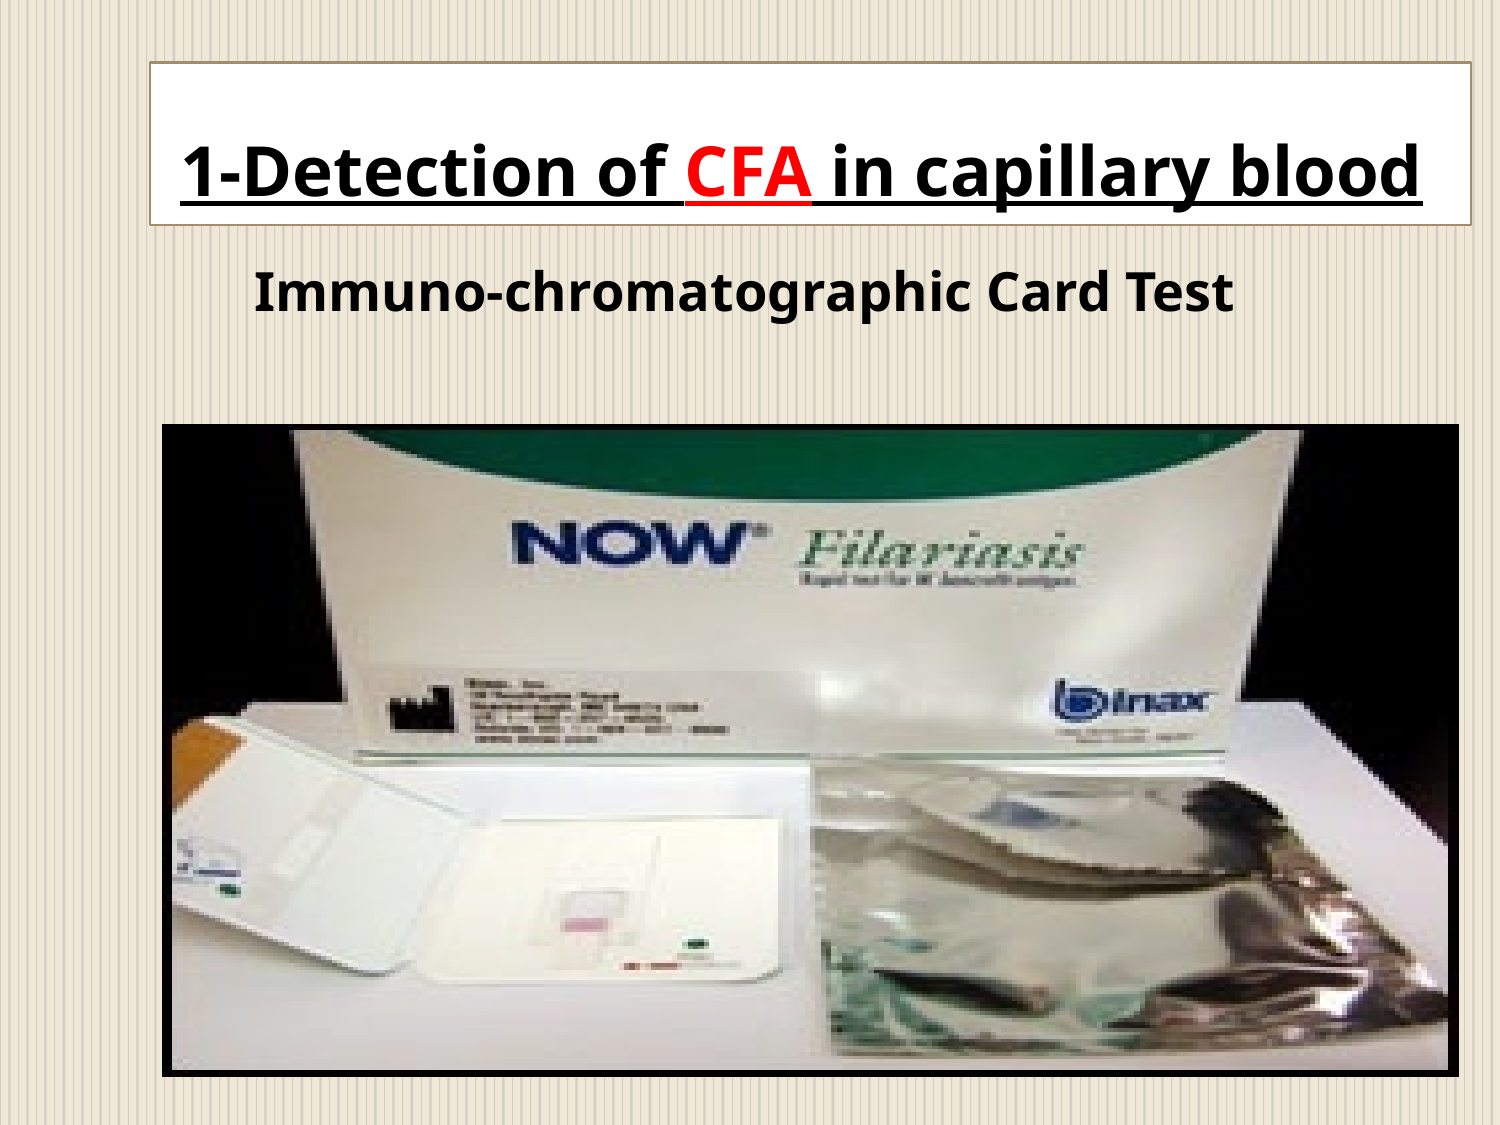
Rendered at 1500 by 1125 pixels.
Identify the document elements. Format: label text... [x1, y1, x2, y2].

list Immuno-chromatographic Card Test [87, 249, 1375, 425]
picture [162, 424, 1459, 1077]
title 1-Detection of CFA in capillary blood [149, 61, 1472, 226]
